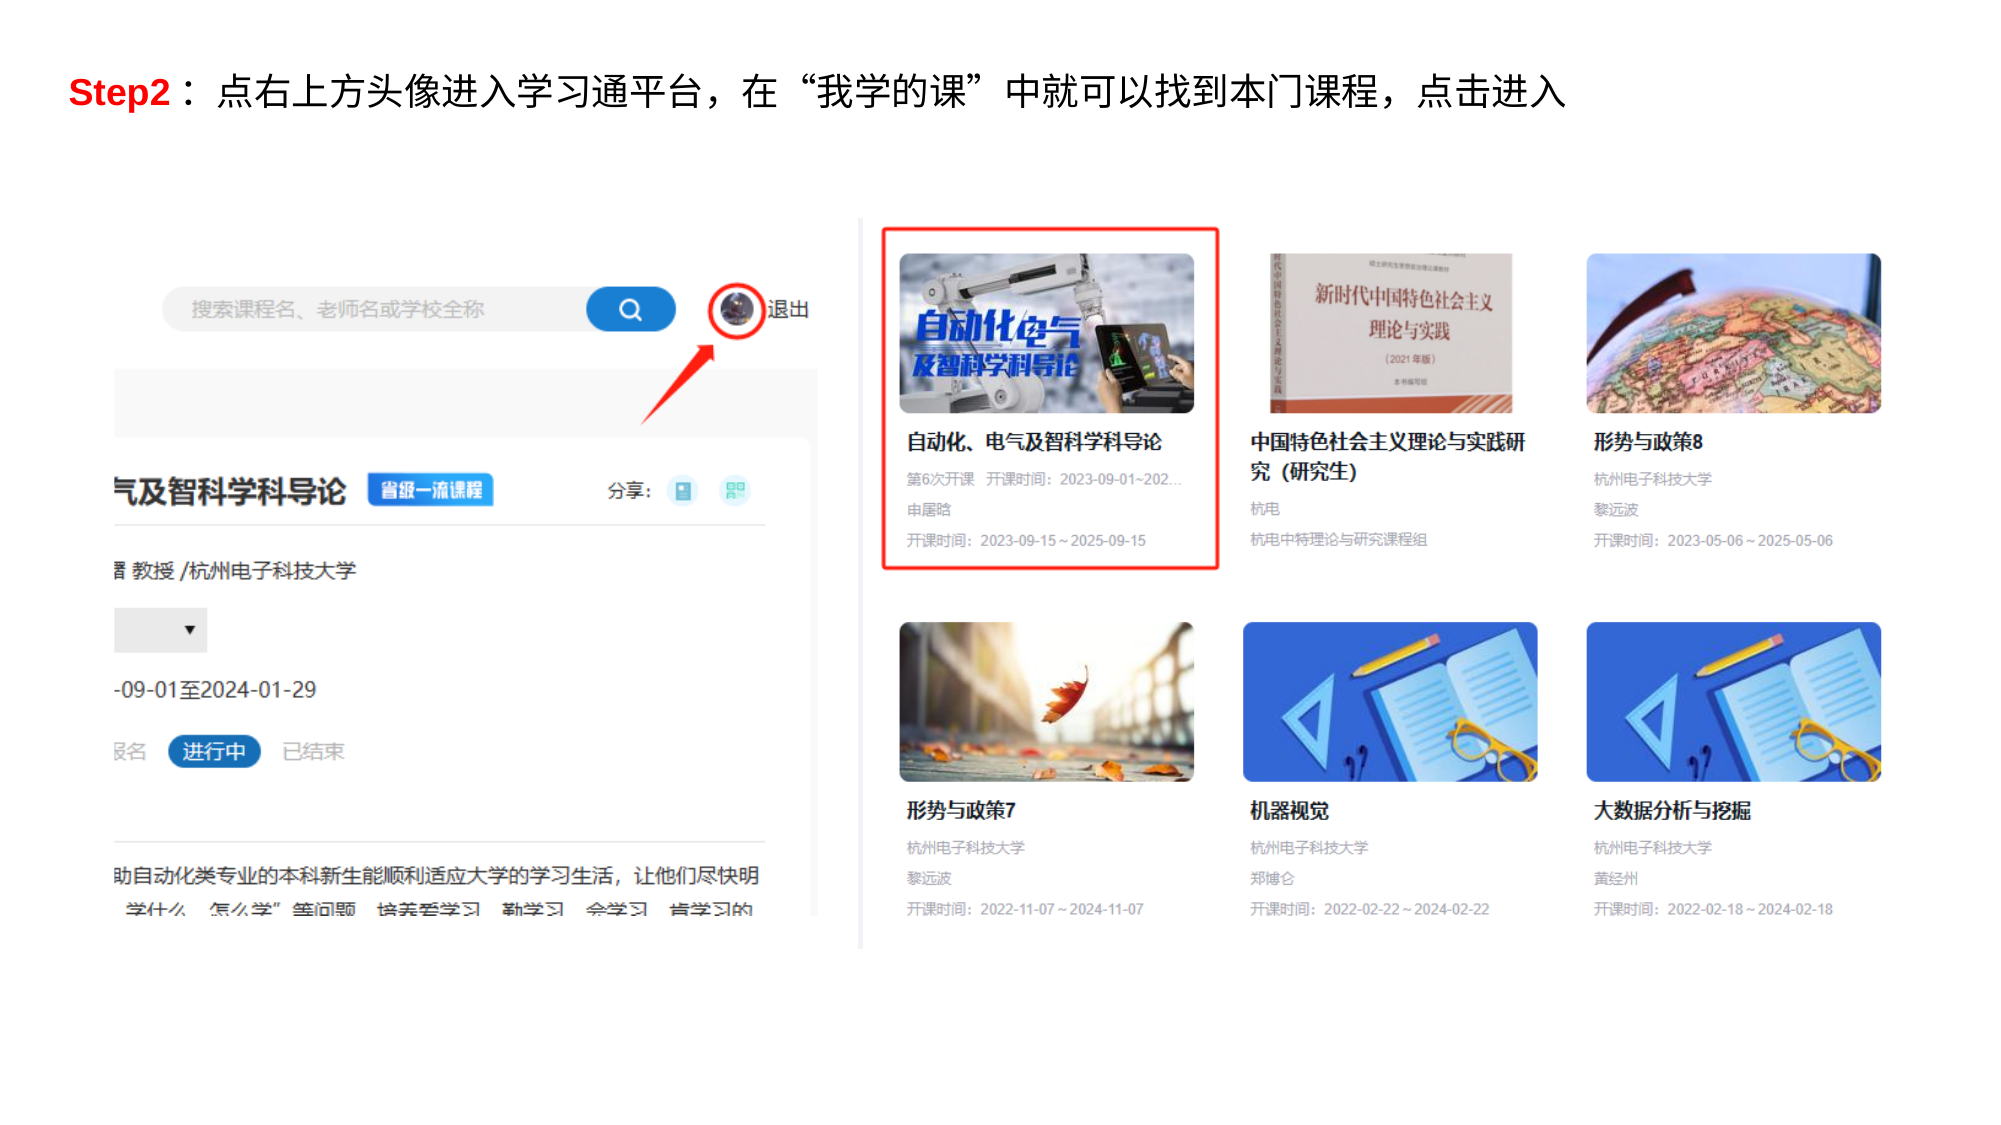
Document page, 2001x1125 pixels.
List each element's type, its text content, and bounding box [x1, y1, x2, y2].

picture [114, 251, 818, 916]
text_box Step2：点右上方头像进入学习通平台，在“我学的课”中就可以找到本门课程，点击进入 [53, 60, 1582, 121]
picture [858, 218, 1950, 949]
